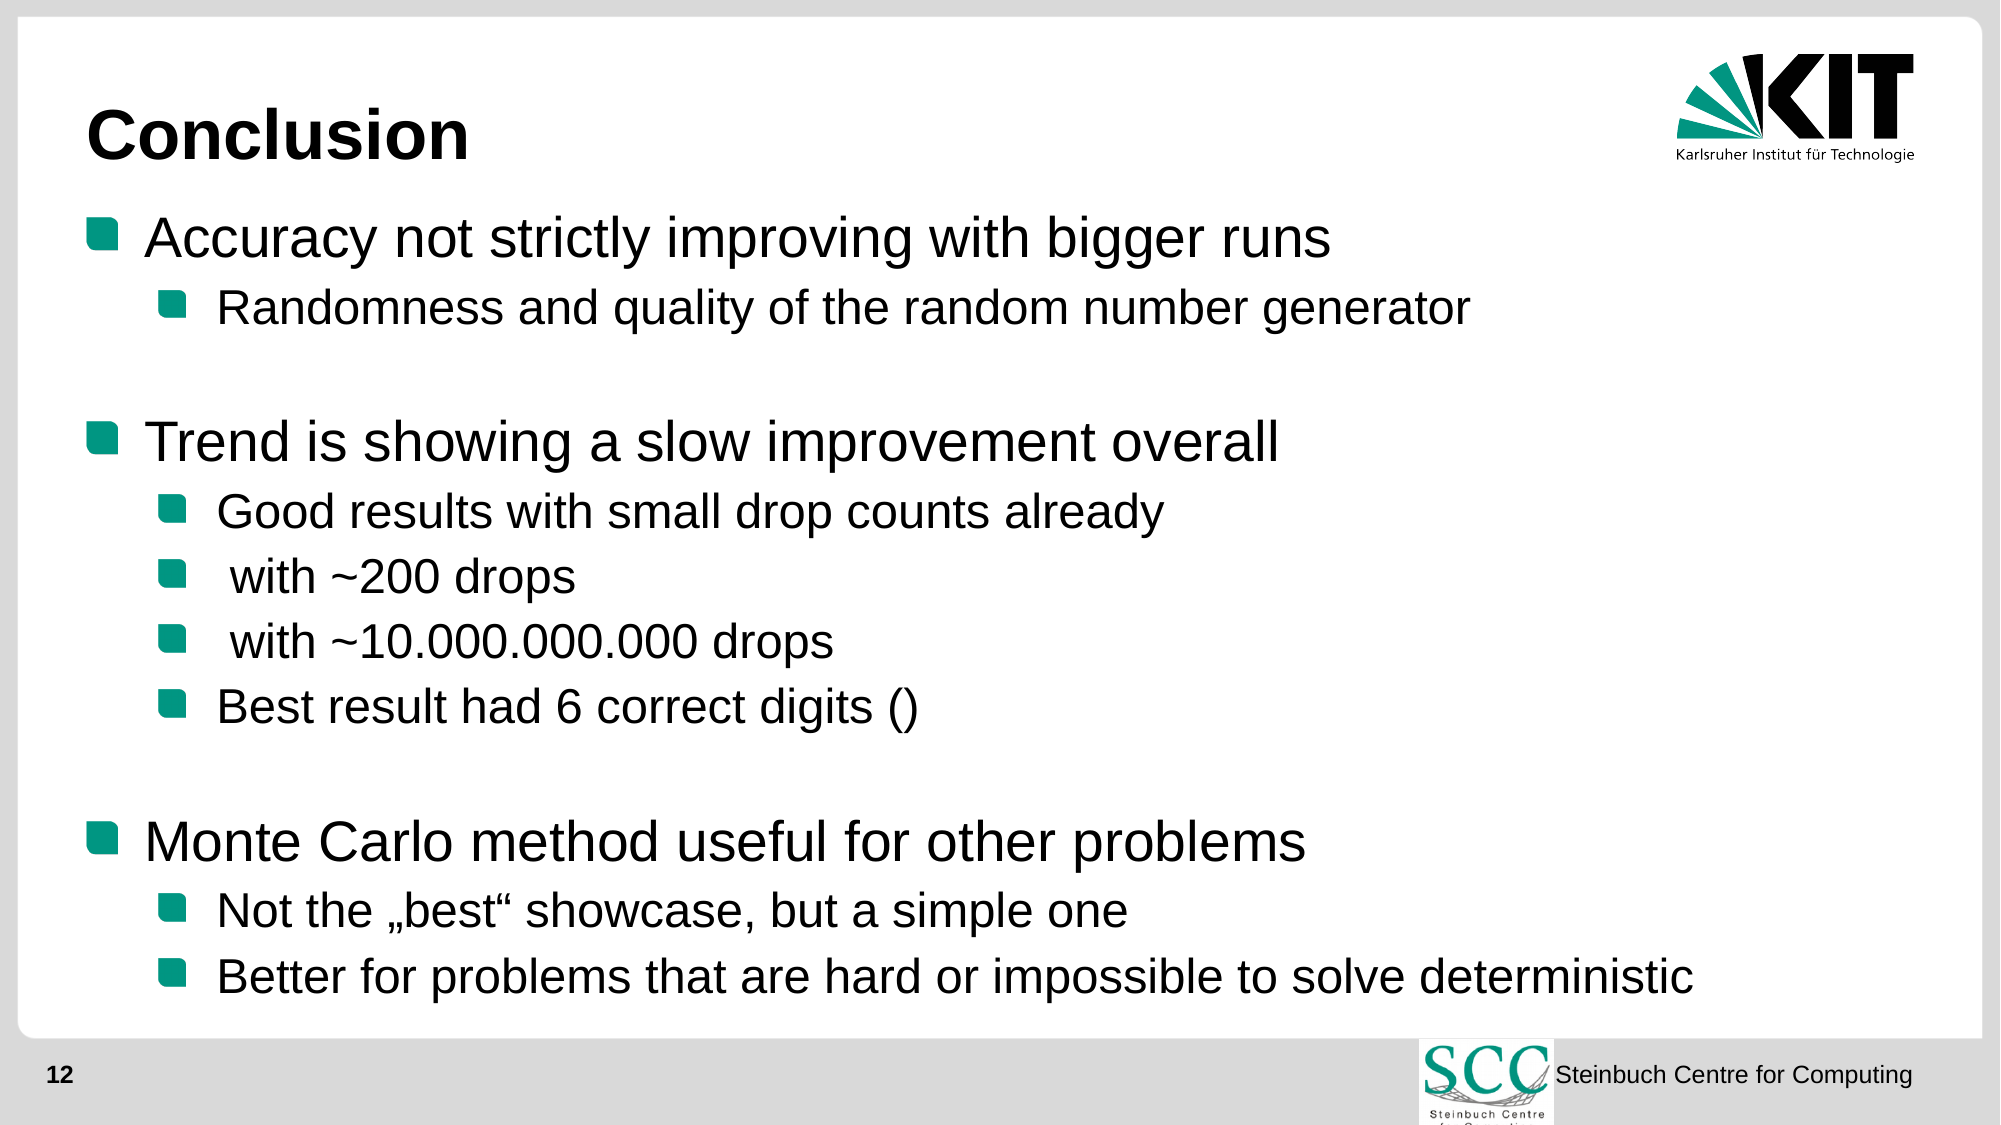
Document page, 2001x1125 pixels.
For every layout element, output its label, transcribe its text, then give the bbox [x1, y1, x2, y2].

slide_number 12 [45, 1058, 118, 1119]
picture [0, 0, 2000, 1125]
title Conclusion [86, 71, 1592, 175]
